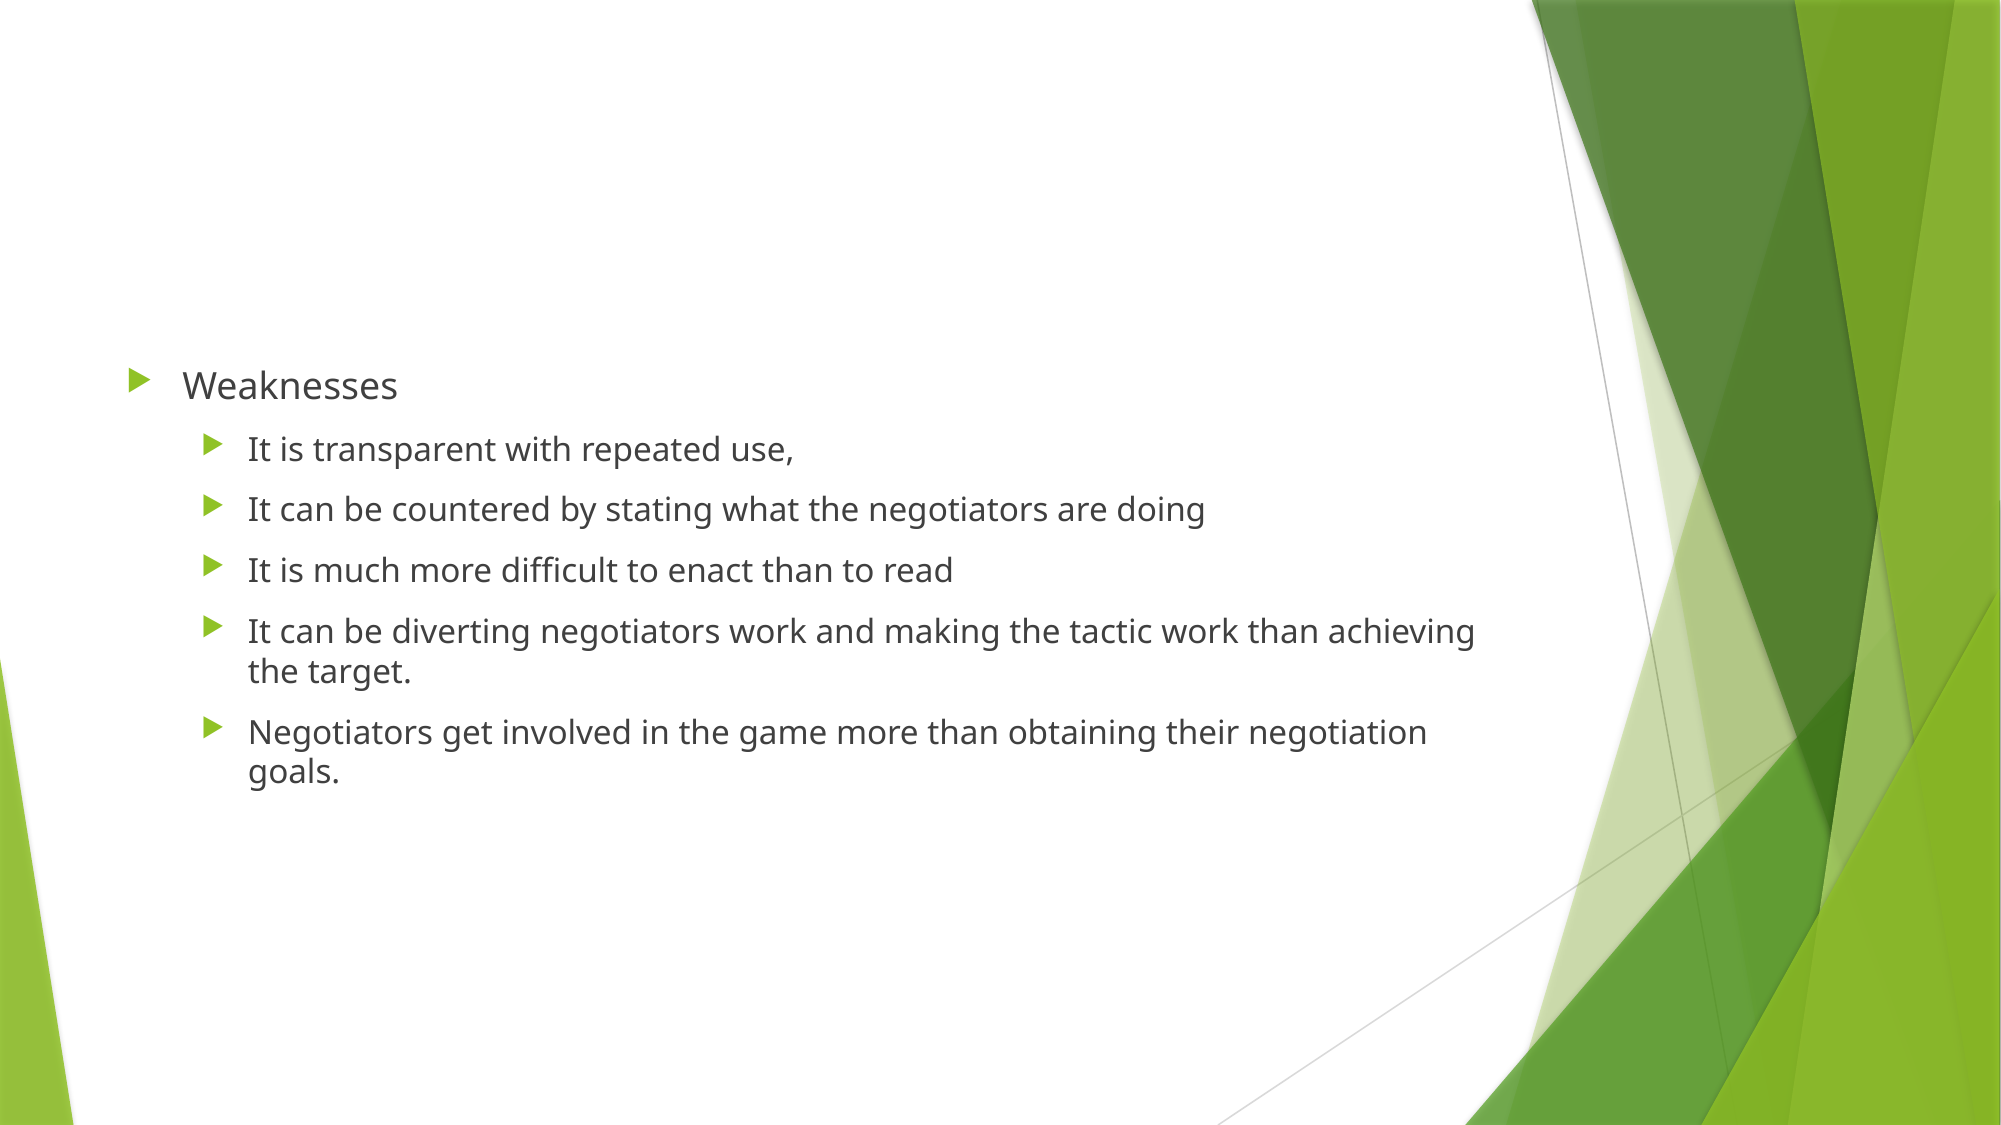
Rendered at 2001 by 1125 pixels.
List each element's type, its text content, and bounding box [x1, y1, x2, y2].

list Weaknesses It is transparent with repeated use, It can be countered by stating what the negotiators are doing It is much more difficult to enact than to read It can be diverting negotiators work and making the tactic work than achieving the target. Negotiators get involved in the game more than obtaining their negotiation goals. [111, 354, 1522, 992]
